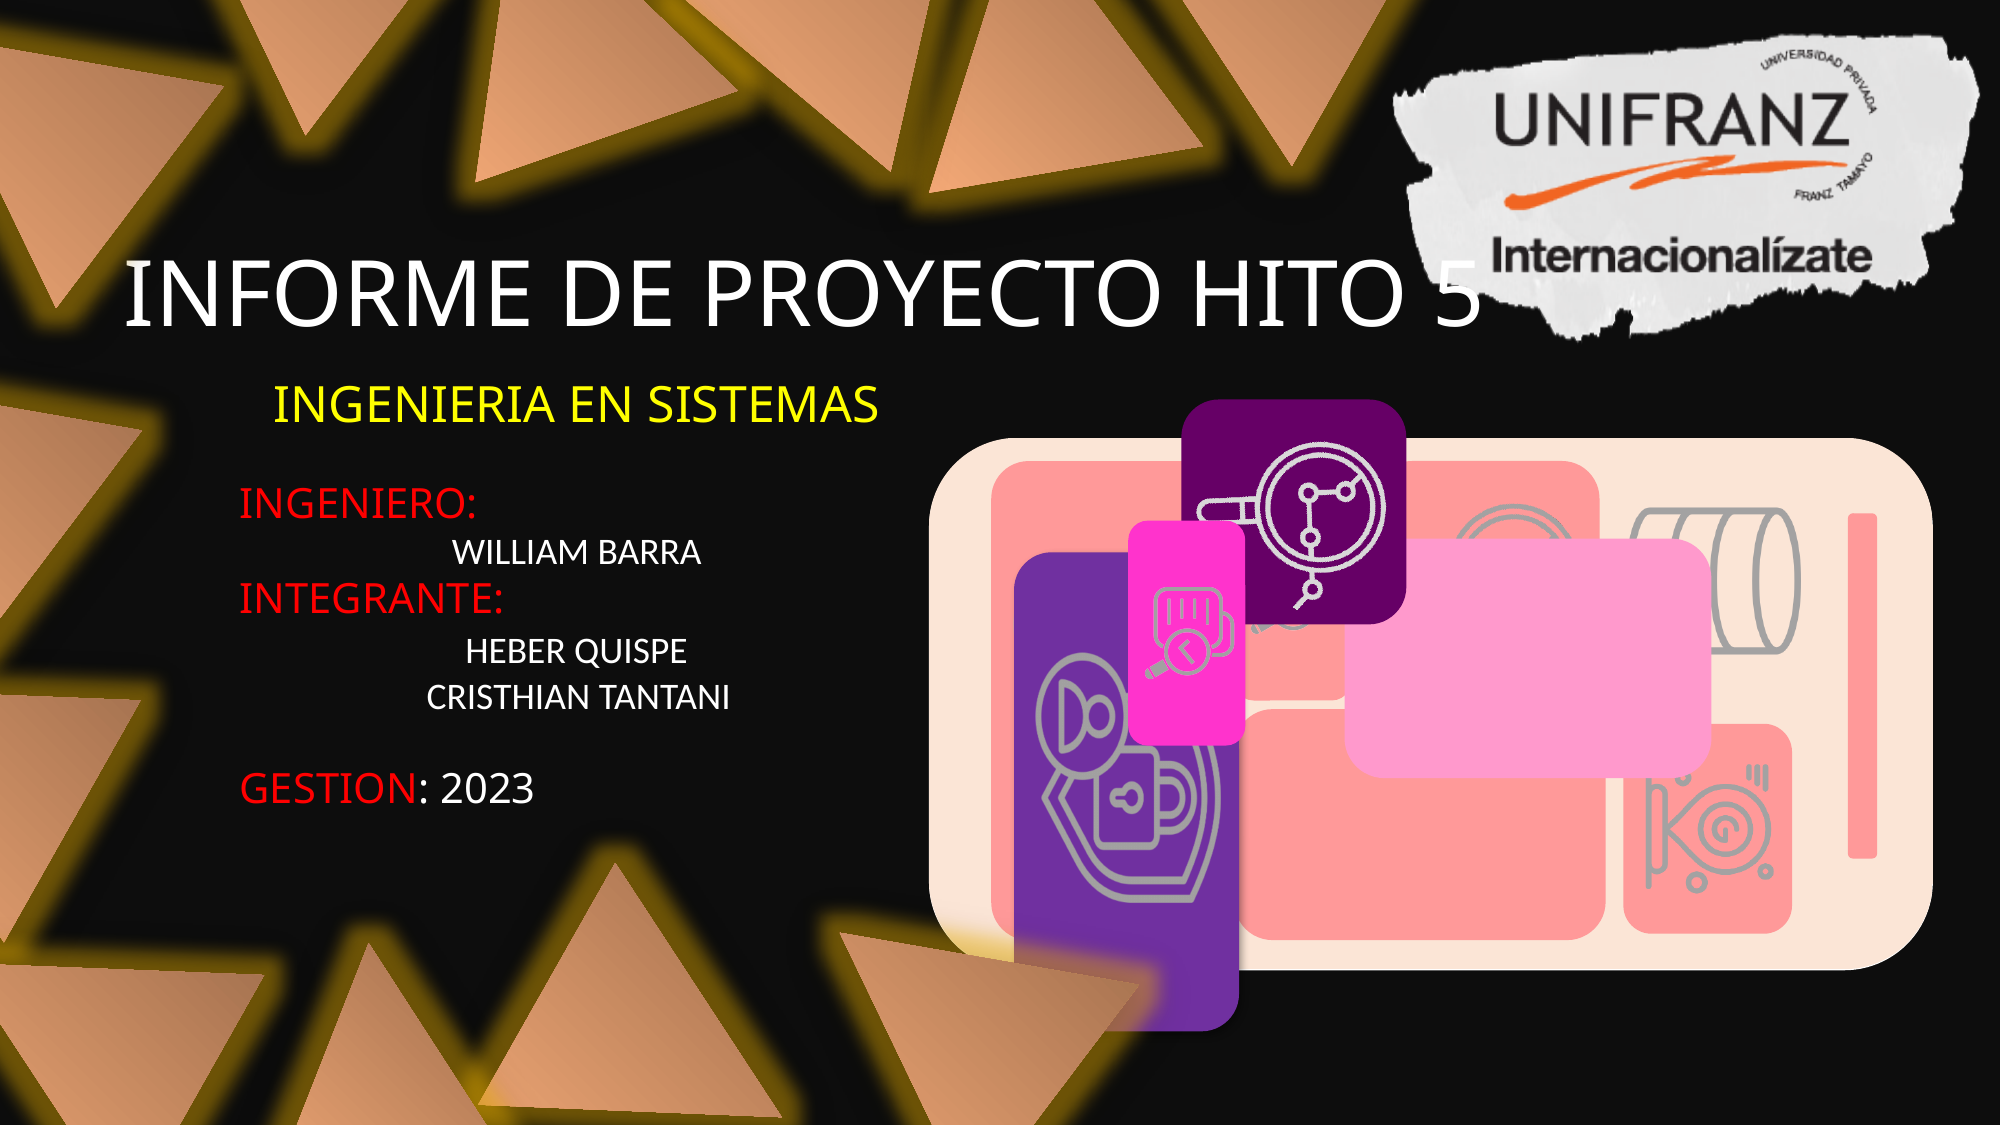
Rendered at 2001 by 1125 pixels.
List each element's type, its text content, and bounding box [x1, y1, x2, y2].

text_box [928, 437, 1181, 971]
text_box [497, 865, 784, 1119]
text_box [1181, 0, 1299, 168]
text_box INFORME DE PROYECTO HITO 5 [109, 227, 1389, 353]
text_box [0, 963, 266, 1125]
text_box [474, 0, 740, 184]
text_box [1344, 538, 1712, 779]
text_box INGENIERIA EN SISTEMAS INGENIERO: WILLIAM BARRA INTEGRANTE: HEBER QUISPE CRISTHIAN TANTANI GESTION: 2023 [224, 364, 929, 865]
text_box [239, 0, 409, 138]
text_box [0, 46, 226, 310]
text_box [1014, 552, 1240, 1032]
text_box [1240, 437, 1933, 971]
text_box [0, 693, 143, 932]
text_box [927, 0, 1205, 195]
text_box [838, 931, 1105, 1125]
picture [1299, 0, 2000, 402]
text_box [695, 0, 931, 174]
text_box [0, 404, 144, 620]
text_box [1128, 520, 1246, 746]
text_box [1181, 399, 1407, 625]
text_box [295, 941, 488, 1125]
